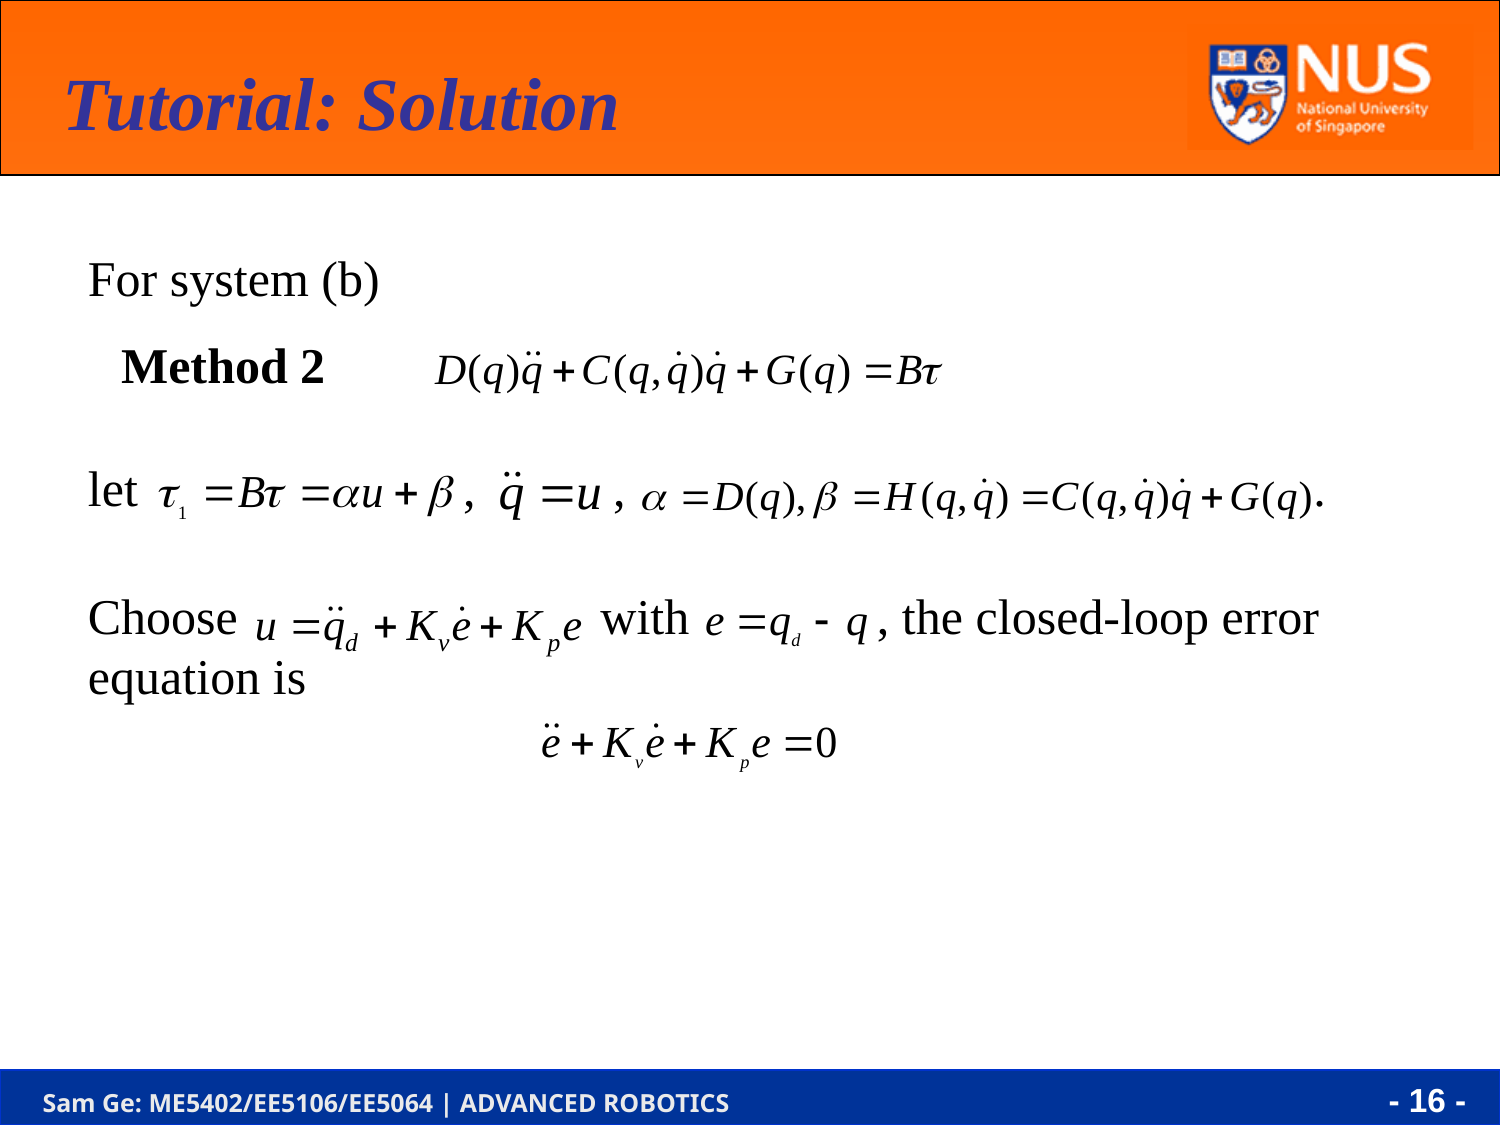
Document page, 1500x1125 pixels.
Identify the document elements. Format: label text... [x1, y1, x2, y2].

picture [1187, 24, 1474, 150]
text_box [534, 712, 845, 784]
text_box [249, 595, 590, 667]
text_box Method 2 [84, 326, 362, 402]
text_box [635, 471, 1322, 528]
title Tutorial: Solution [47, 50, 1021, 151]
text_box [426, 344, 953, 403]
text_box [698, 591, 876, 658]
text_box - 15 - [1305, 1071, 1482, 1125]
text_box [153, 462, 466, 531]
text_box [492, 467, 610, 529]
list For system (b) let , , . Choose with , the closed-loop error equation is [72, 238, 1423, 982]
